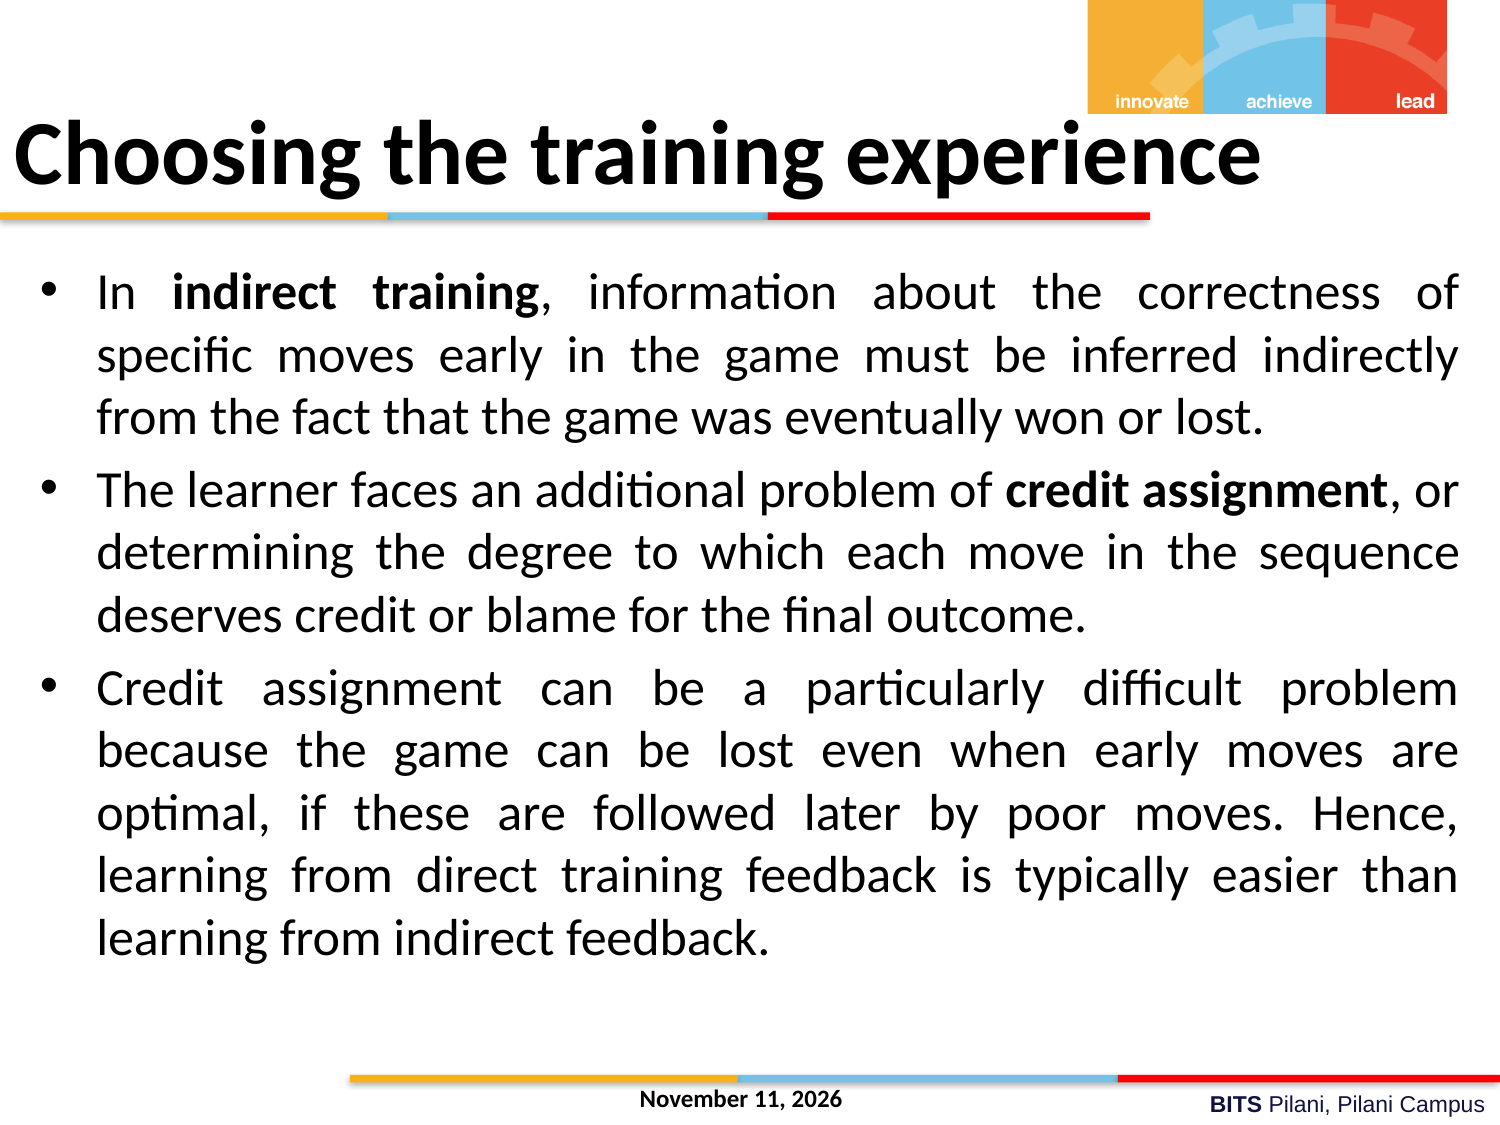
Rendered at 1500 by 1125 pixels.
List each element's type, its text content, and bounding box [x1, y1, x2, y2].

list In indirect training, information about the correctness of specific moves early in the game must be inferred indirectly from the fact that the game was eventually won or lost. The learner faces an additional problem of credit assignment, or determining the degree to which each move in the sequence deserves credit or blame for the final outcome. Credit assignment can be a particularly difficult problem because the game can be lost even when early moves are optimal, if these are followed later by poor moves. Hence, learning from direct training feedback is typically easier than learning from indirect feedback. [24, 249, 1475, 1000]
picture [1087, 0, 1448, 87]
text_box 30 August 2020 [624, 1074, 925, 1121]
title Choosing the training experience [0, 87, 1500, 209]
